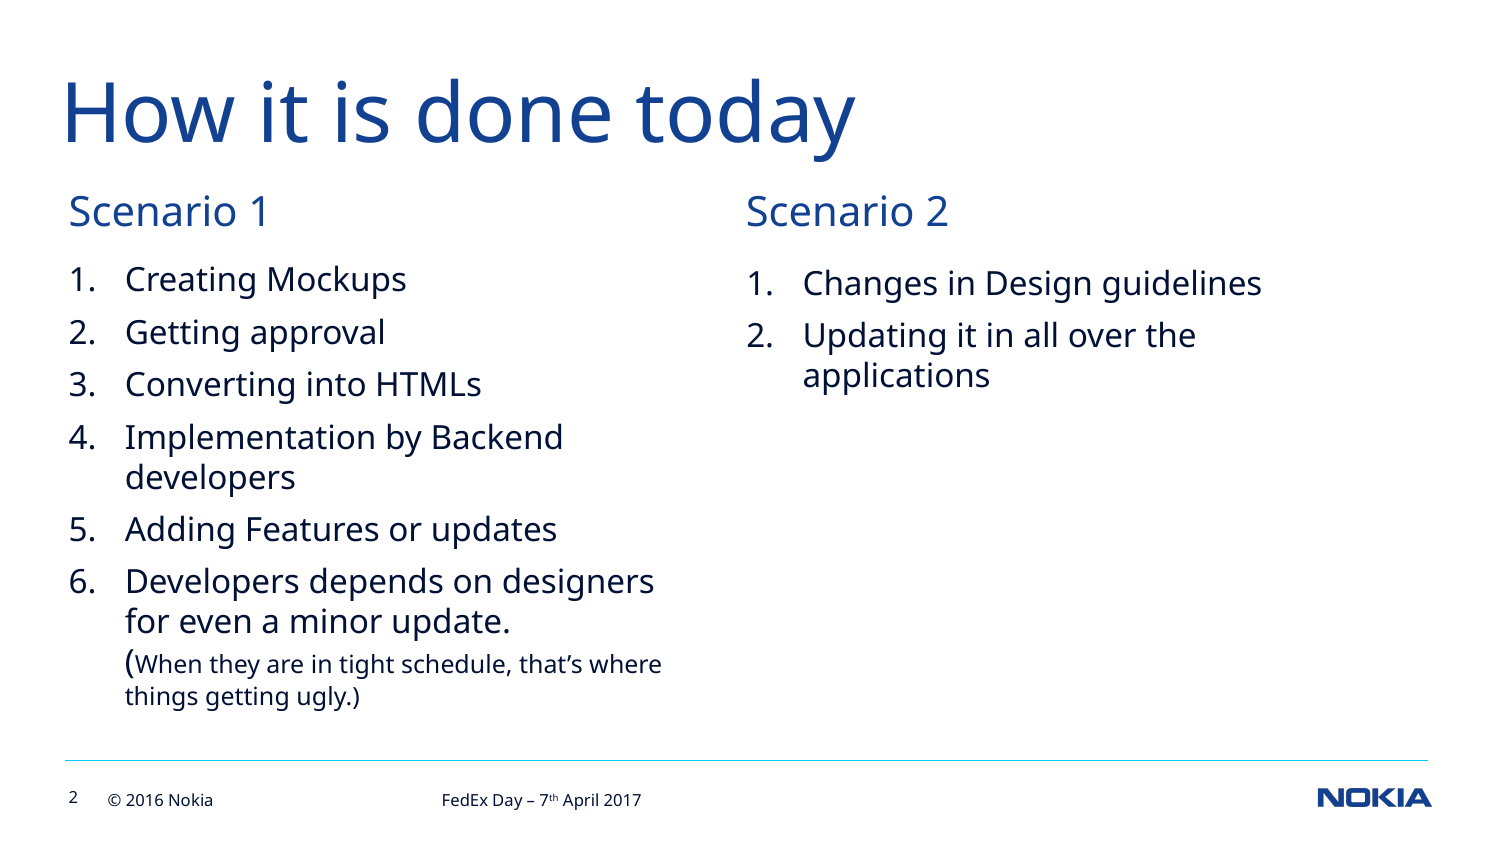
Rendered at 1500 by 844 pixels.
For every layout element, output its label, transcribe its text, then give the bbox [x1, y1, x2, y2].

list Creating Mockups Getting approval Converting into HTMLs Implementation by Backend developers Adding Features or updates Developers depends on designers for even a minor update. (When they are in tight schedule, that’s where things getting ugly.) [68, 258, 688, 722]
list Scenario 1 [68, 184, 642, 274]
picture [1292, 762, 1458, 833]
footer FedEx Day – 7th April 2017 [441, 790, 866, 811]
list How it is done today [60, 59, 1432, 149]
list Scenario 2 [745, 184, 1319, 274]
list Changes in Design guidelines Updating it in all over the applications [746, 261, 1366, 750]
